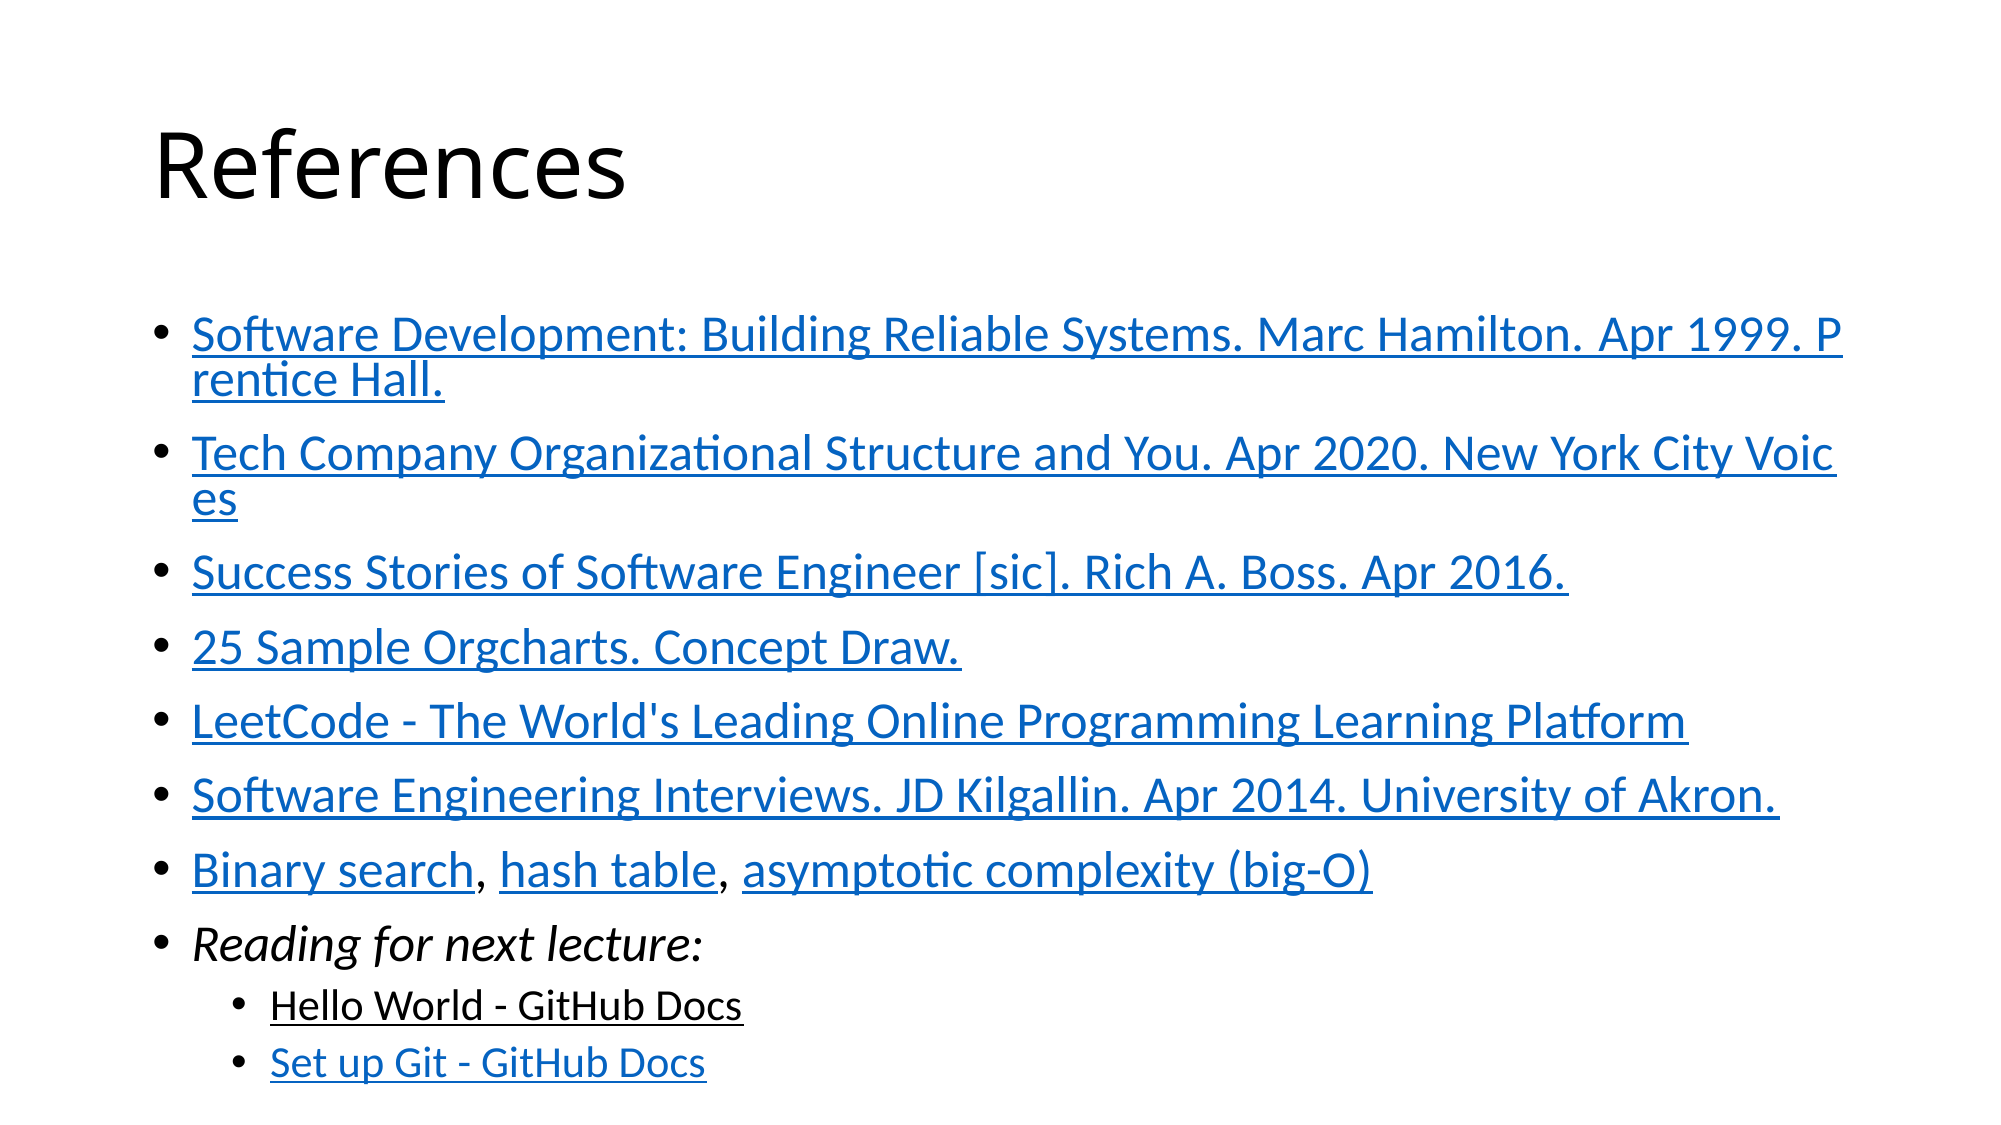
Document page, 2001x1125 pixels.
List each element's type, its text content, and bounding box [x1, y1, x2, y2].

list Software Development: Building Reliable Systems. Marc Hamilton. Apr 1999. Prentice Hall. Tech Company Organizational Structure and You. Apr 2020. New York City Voices Success Stories of Software Engineer [sic]. Rich A. Boss. Apr 2016. 25 Sample Orgcharts. Concept Draw. LeetCode - The World's Leading Online Programming Learning Platform Software Engineering Interviews. JD Kilgallin. Apr 2014. University of Akron. Binary search, hash table, asymptotic complexity (big-O) Reading for next lecture: Hello World - GitHub Docs Set up Git - GitHub Docs [137, 299, 1863, 1014]
title References [137, 59, 1863, 278]
